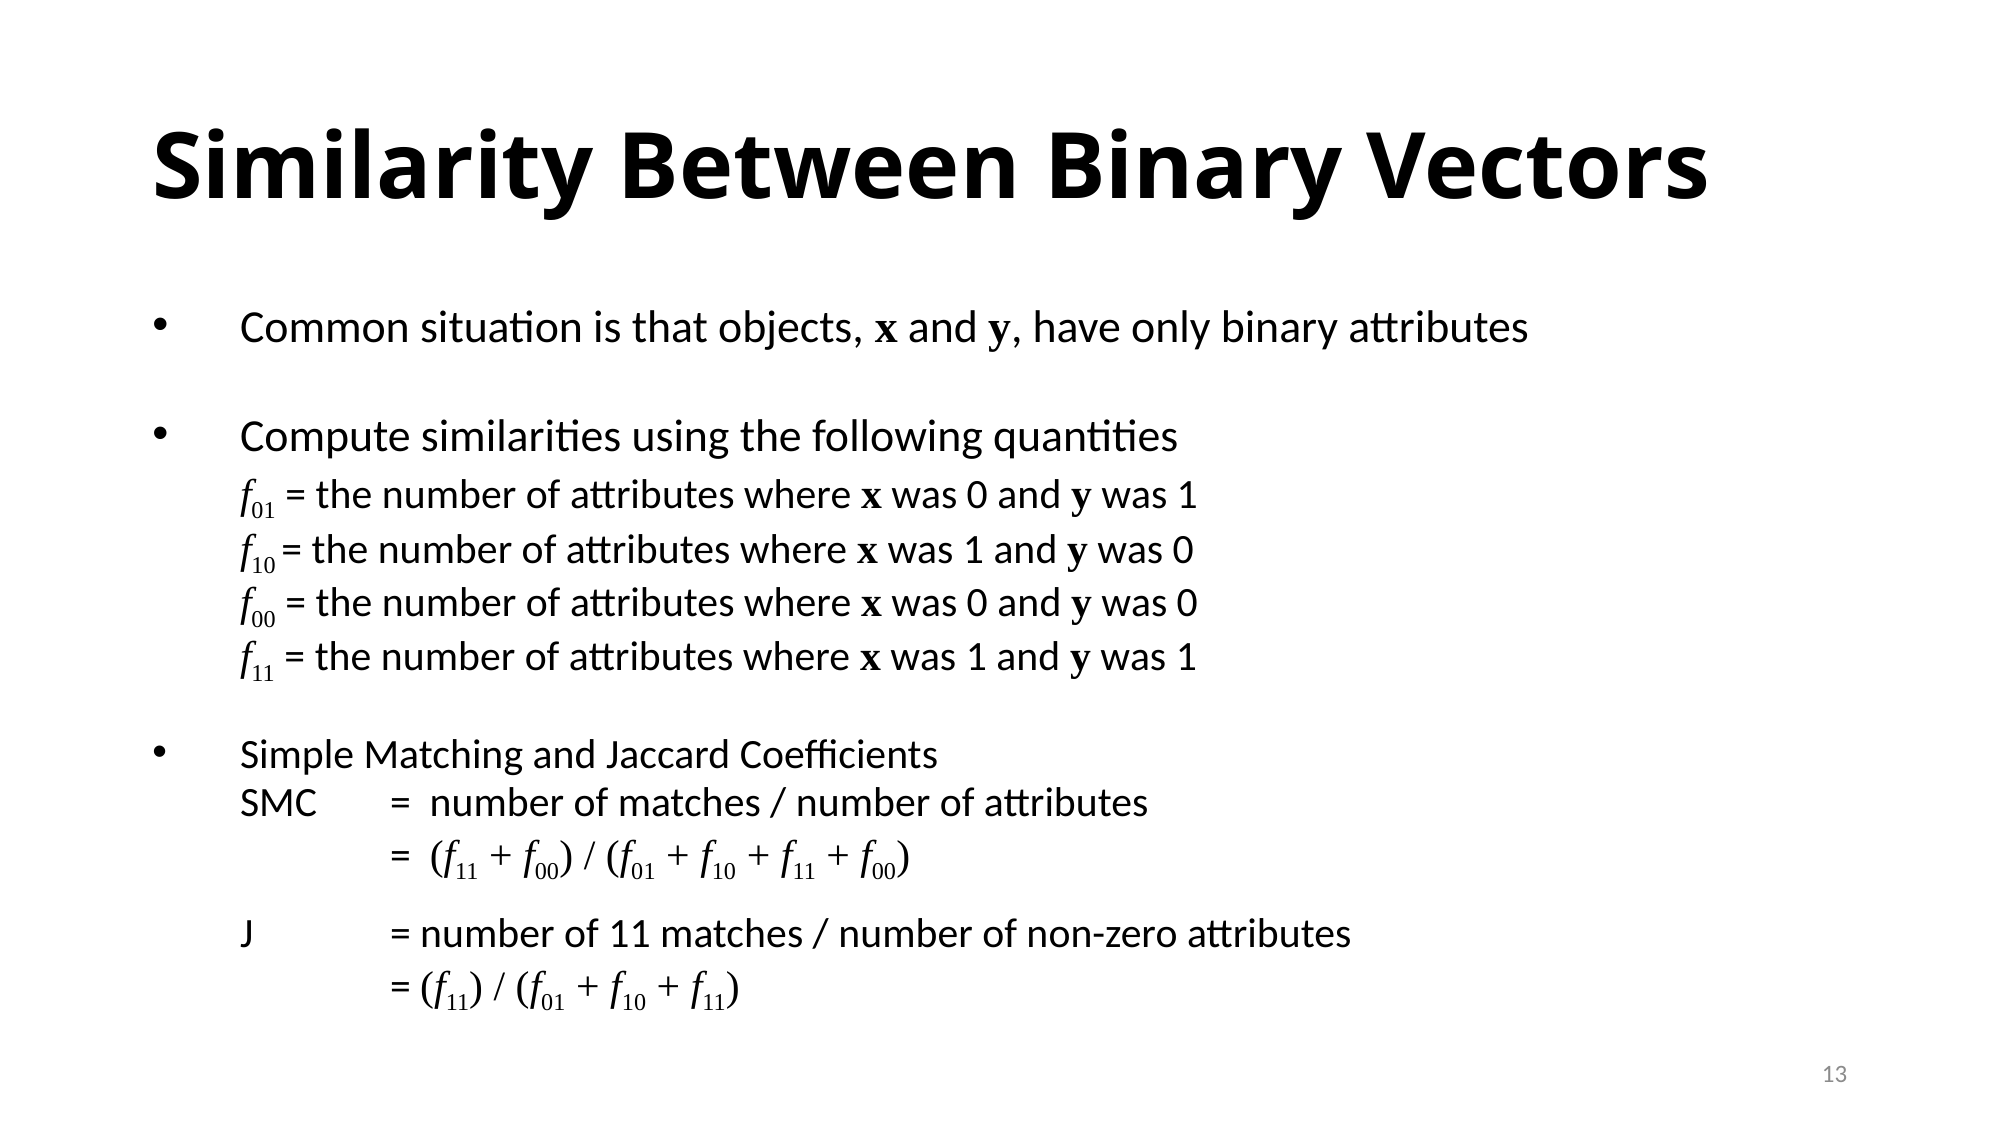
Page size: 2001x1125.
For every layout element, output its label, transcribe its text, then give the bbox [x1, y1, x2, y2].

slide_number 13 [1412, 1042, 1863, 1103]
list Common situation is that objects, x and y, have only binary attributes Compute similarities using the following quantities f01 = the number of attributes where x was 0 and y was 1 f10 = the number of attributes where x was 1 and y was 0 f00 = the number of attributes where x was 0 and y was 0 f11 = the number of attributes where x was 1 and y was 1 Simple Matching and Jaccard Coefficients SMC = number of matches / number of attributes = (f11 + f00) / (f01 + f10 + f11 + f00) J = number of 11 matches / number of non-zero attributes = (f11) / (f01 + f10 + f11) [137, 299, 1863, 1014]
title Similarity Between Binary Vectors [137, 59, 1863, 278]
